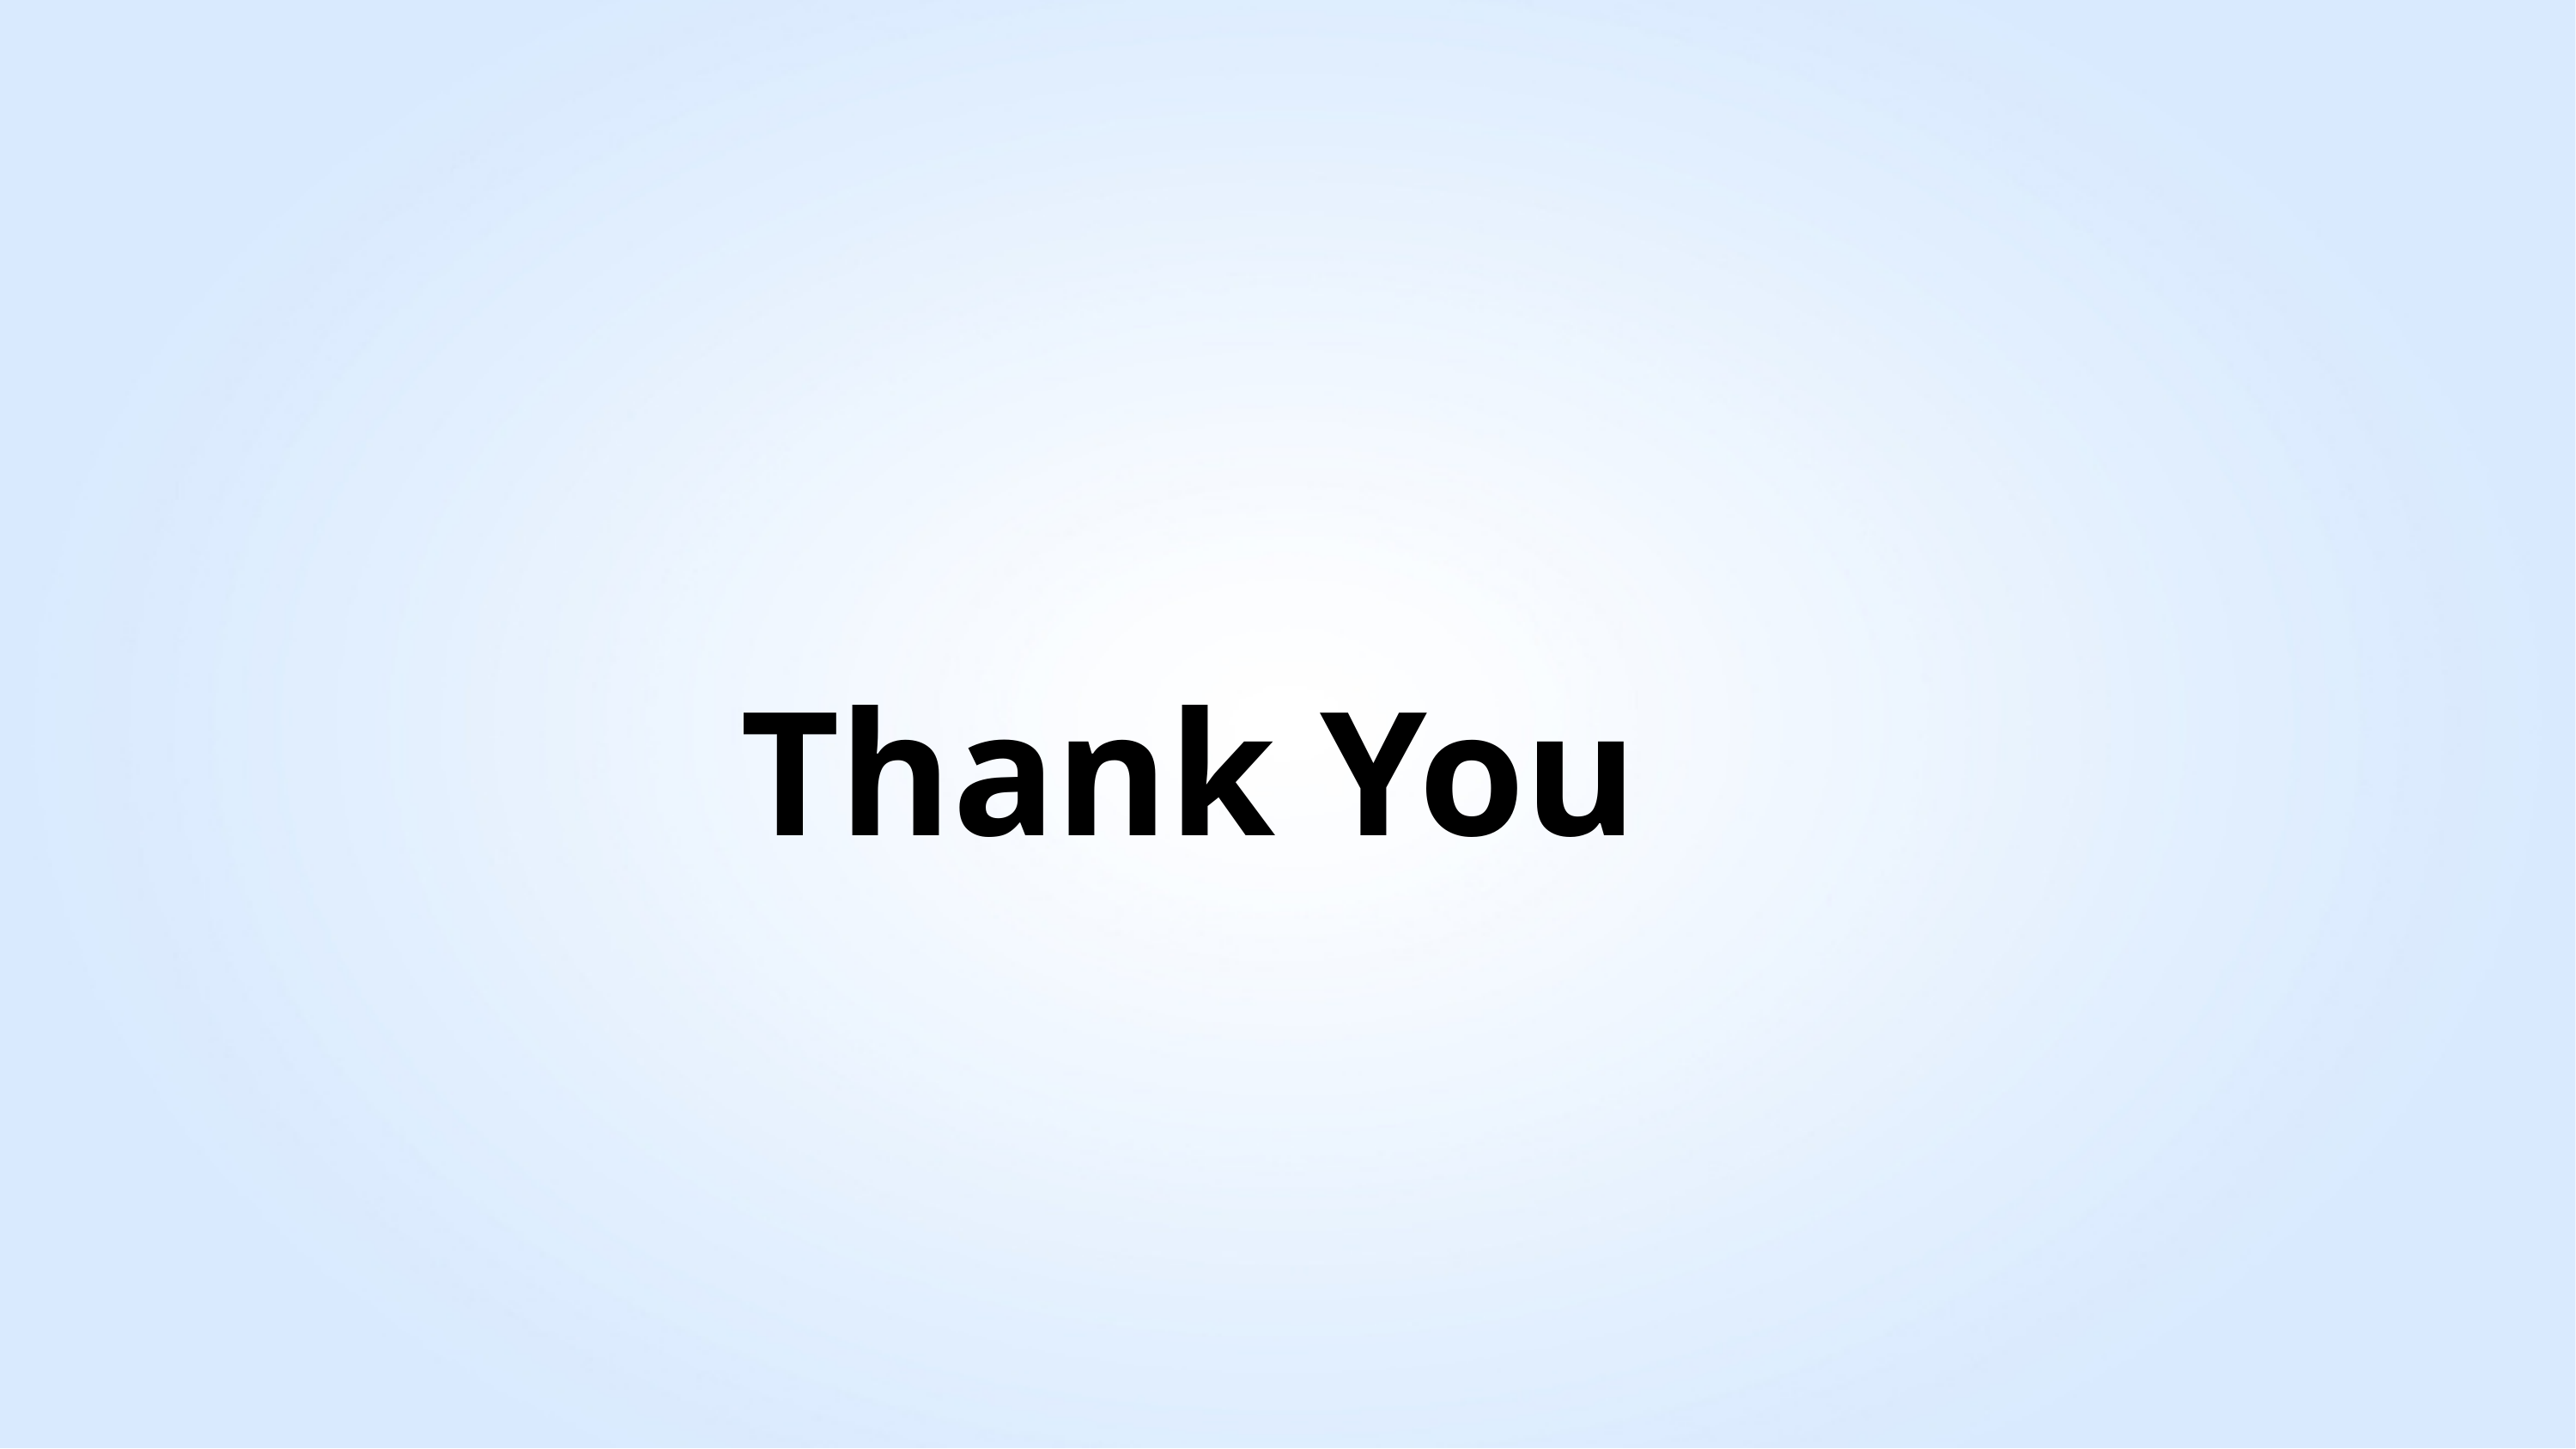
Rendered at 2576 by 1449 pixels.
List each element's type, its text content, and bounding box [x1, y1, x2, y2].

text_box [0, 0, 2576, 1448]
text_box Thank You [52, 46, 2530, 870]
